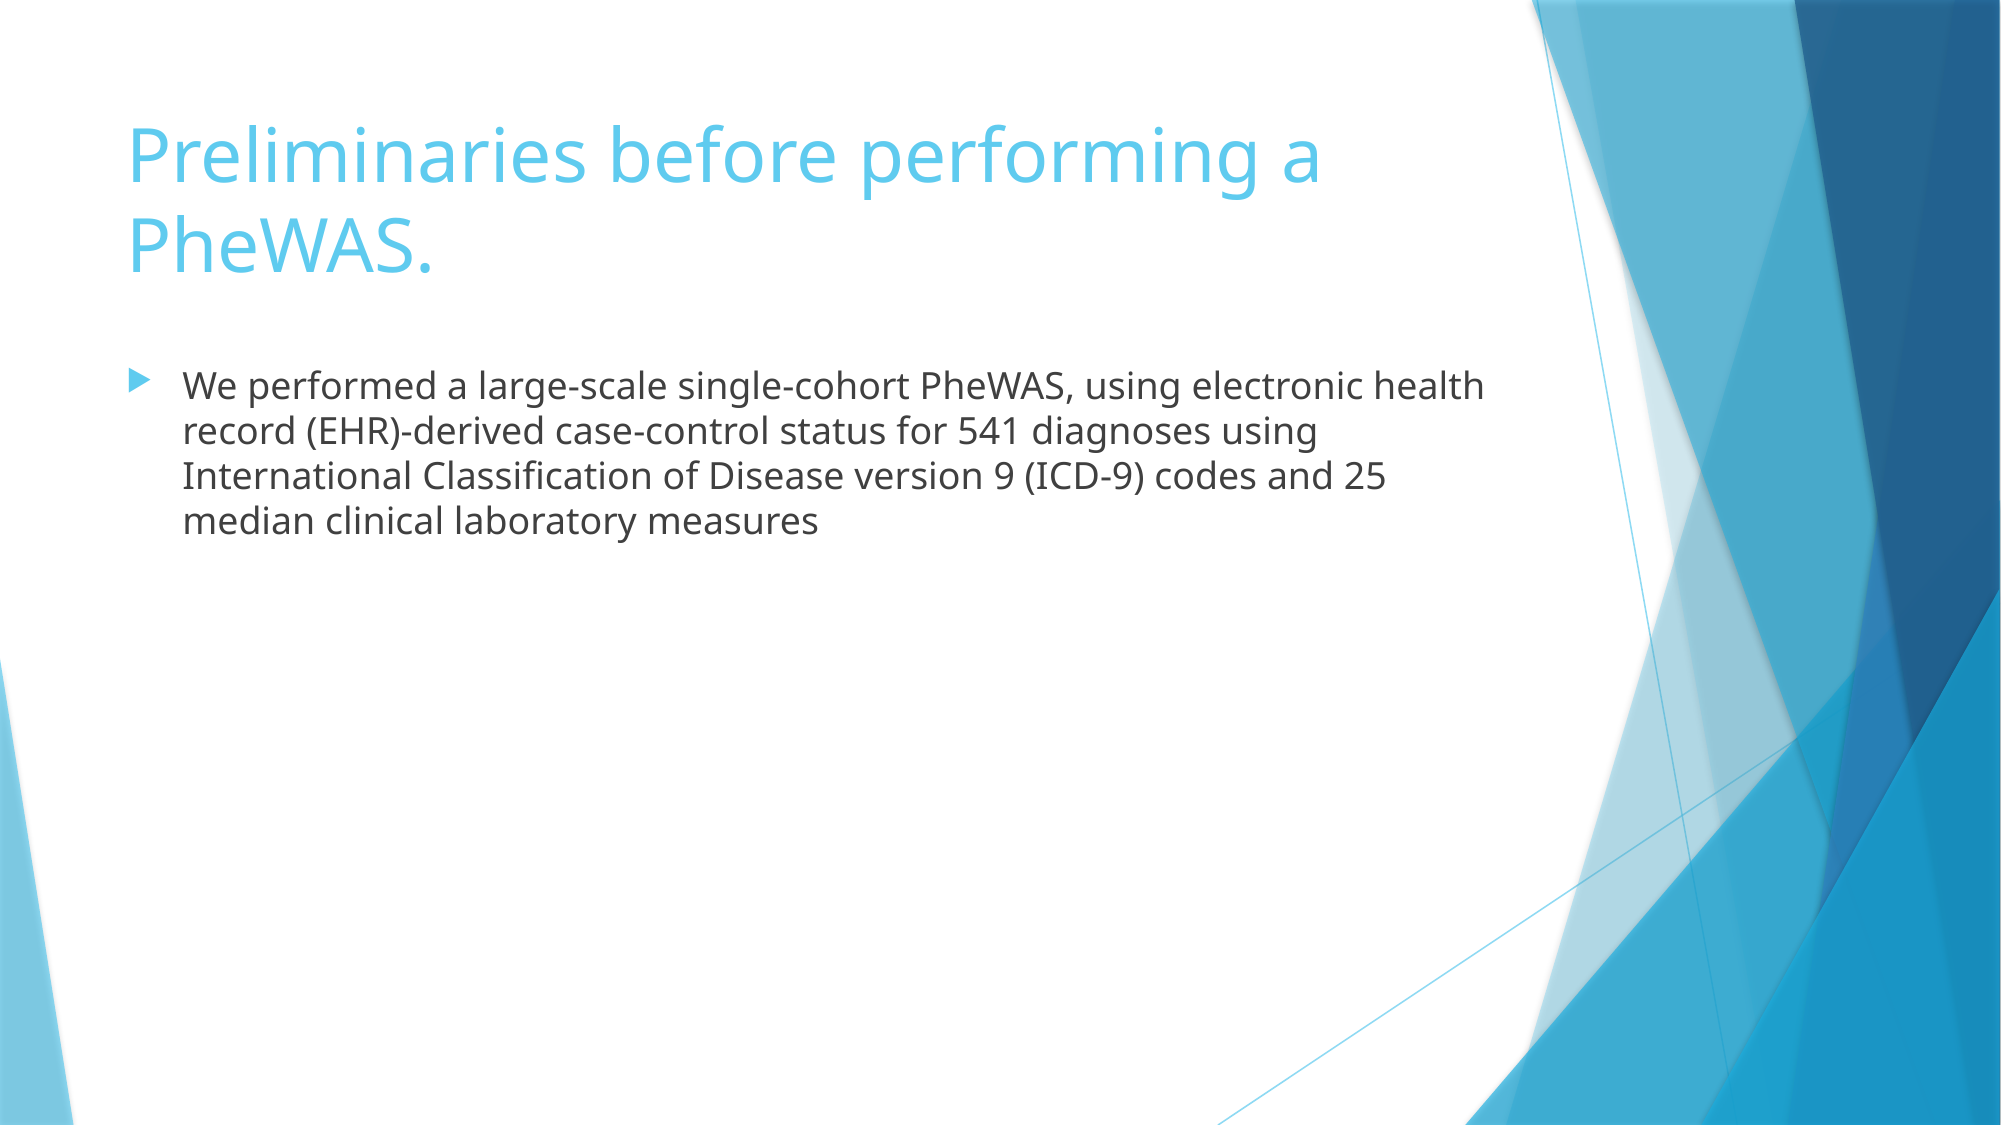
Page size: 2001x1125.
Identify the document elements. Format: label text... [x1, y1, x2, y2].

list We performed a large-scale single-cohort PheWAS, using electronic health record (EHR)-derived case-control status for 541 diagnoses using International Classification of Disease version 9 (ICD-9) codes and 25 median clinical laboratory measures [111, 354, 1522, 992]
title Preliminaries before performing a PheWAS. [111, 99, 1522, 317]
